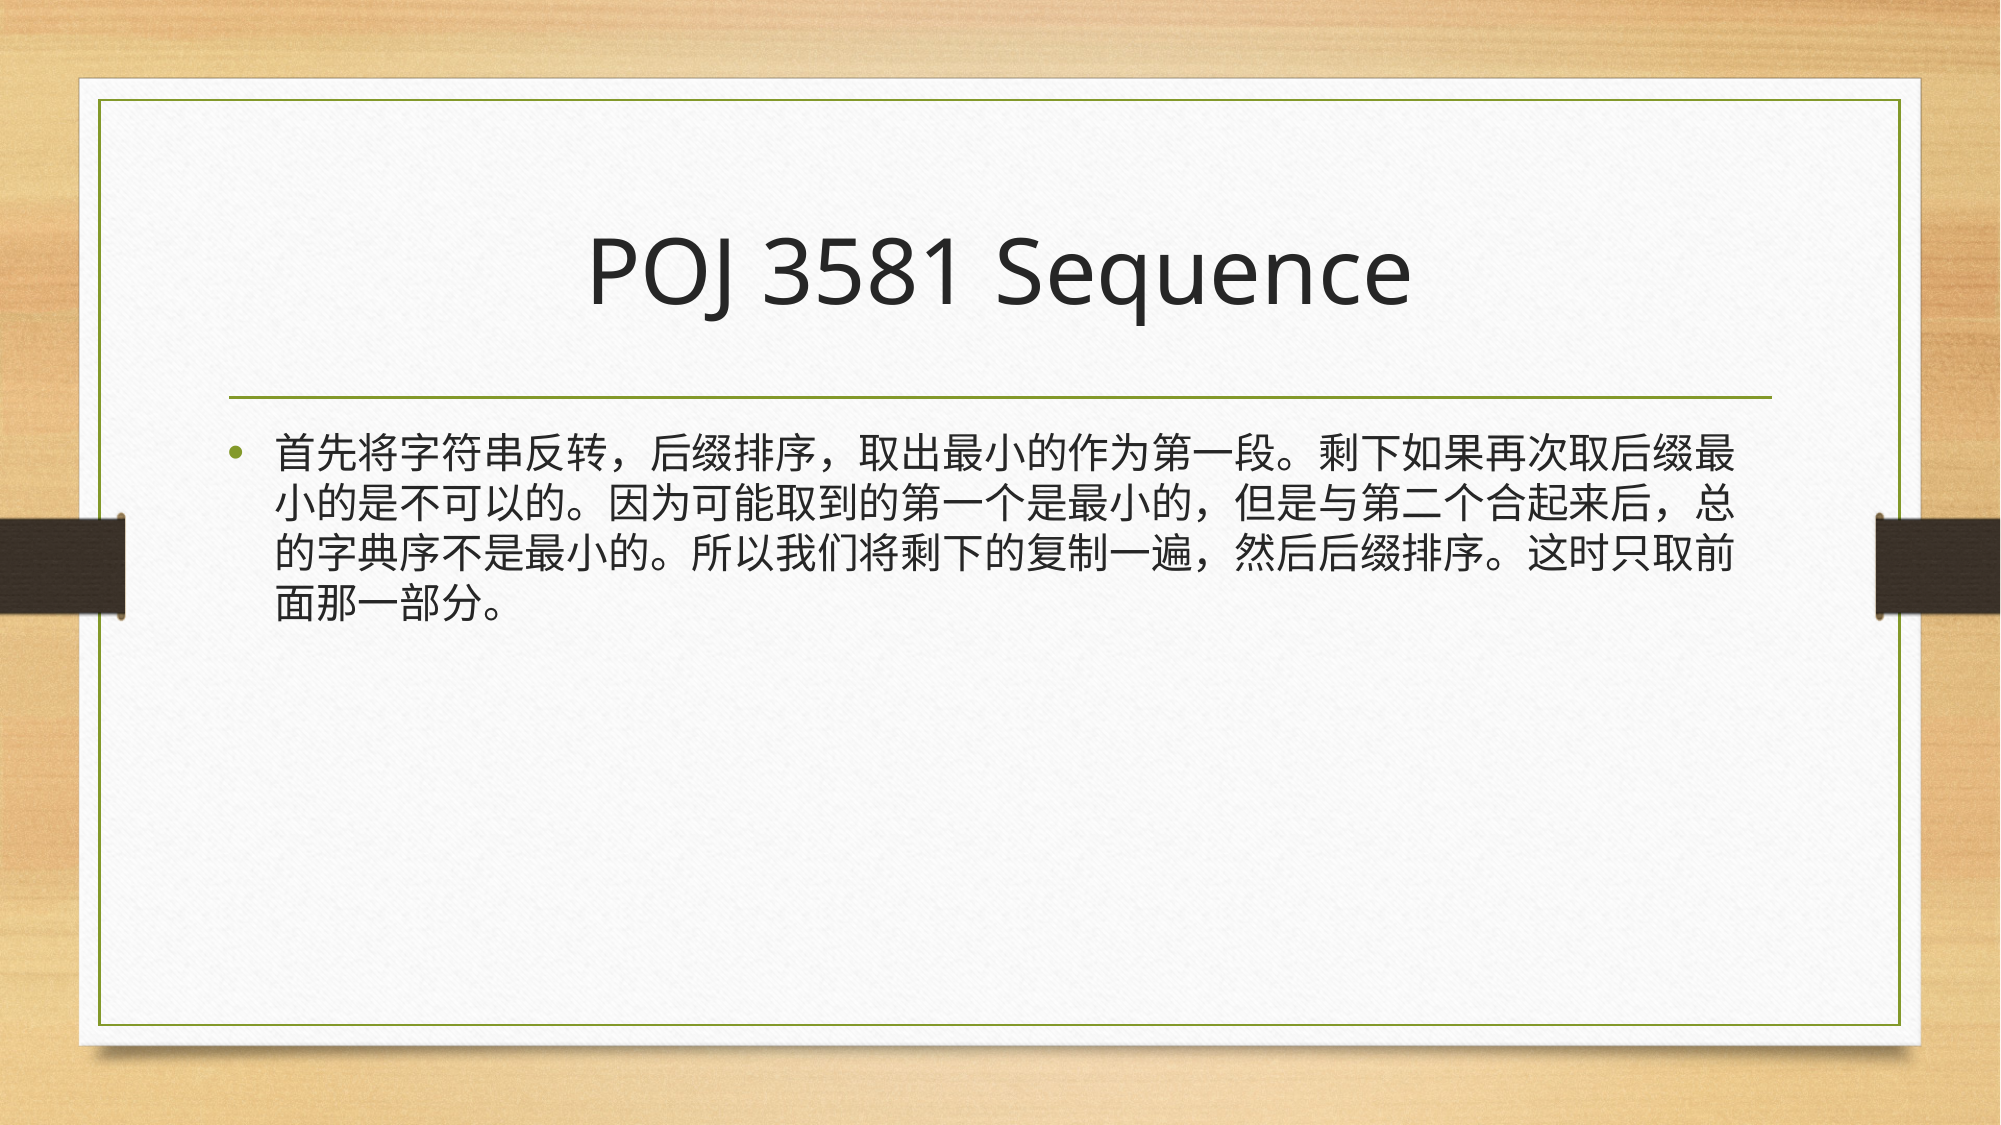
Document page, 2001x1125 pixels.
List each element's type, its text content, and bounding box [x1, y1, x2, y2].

list 首先将字符串反转，后缀排序，取出最小的作为第一段。剩下如果再次取后缀最小的是不可以的。因为可能取到的第一个是最小的，但是与第二个合起来后，总的字典序不是最小的。所以我们将剩下的复制一遍，然后后缀排序。这时只取前面那一部分。 [212, 419, 1788, 964]
picture [0, 0, 2001, 1125]
title POJ 3581 Sequence [212, 161, 1788, 375]
